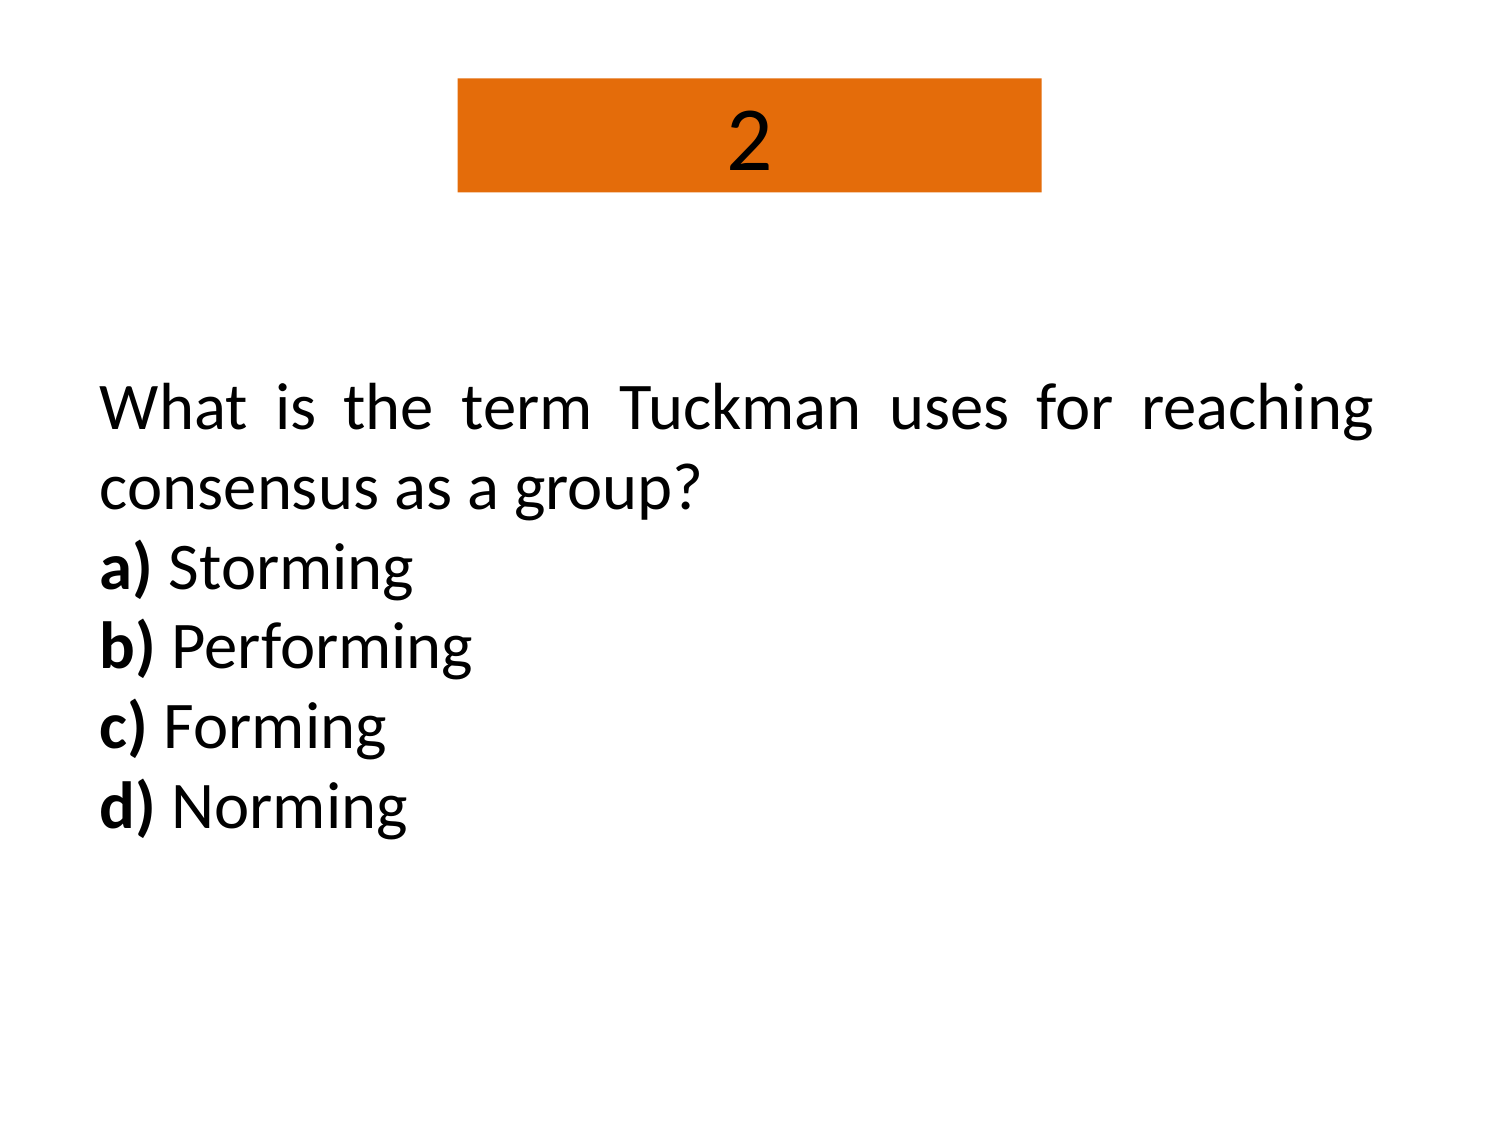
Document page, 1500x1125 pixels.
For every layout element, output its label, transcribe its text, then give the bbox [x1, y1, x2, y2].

list What is the term Tuckman uses for reaching consensus as a group? a) Storming b) Performing c) Forming d) Norming [99, 362, 1375, 959]
title 2 [457, 78, 1042, 193]
